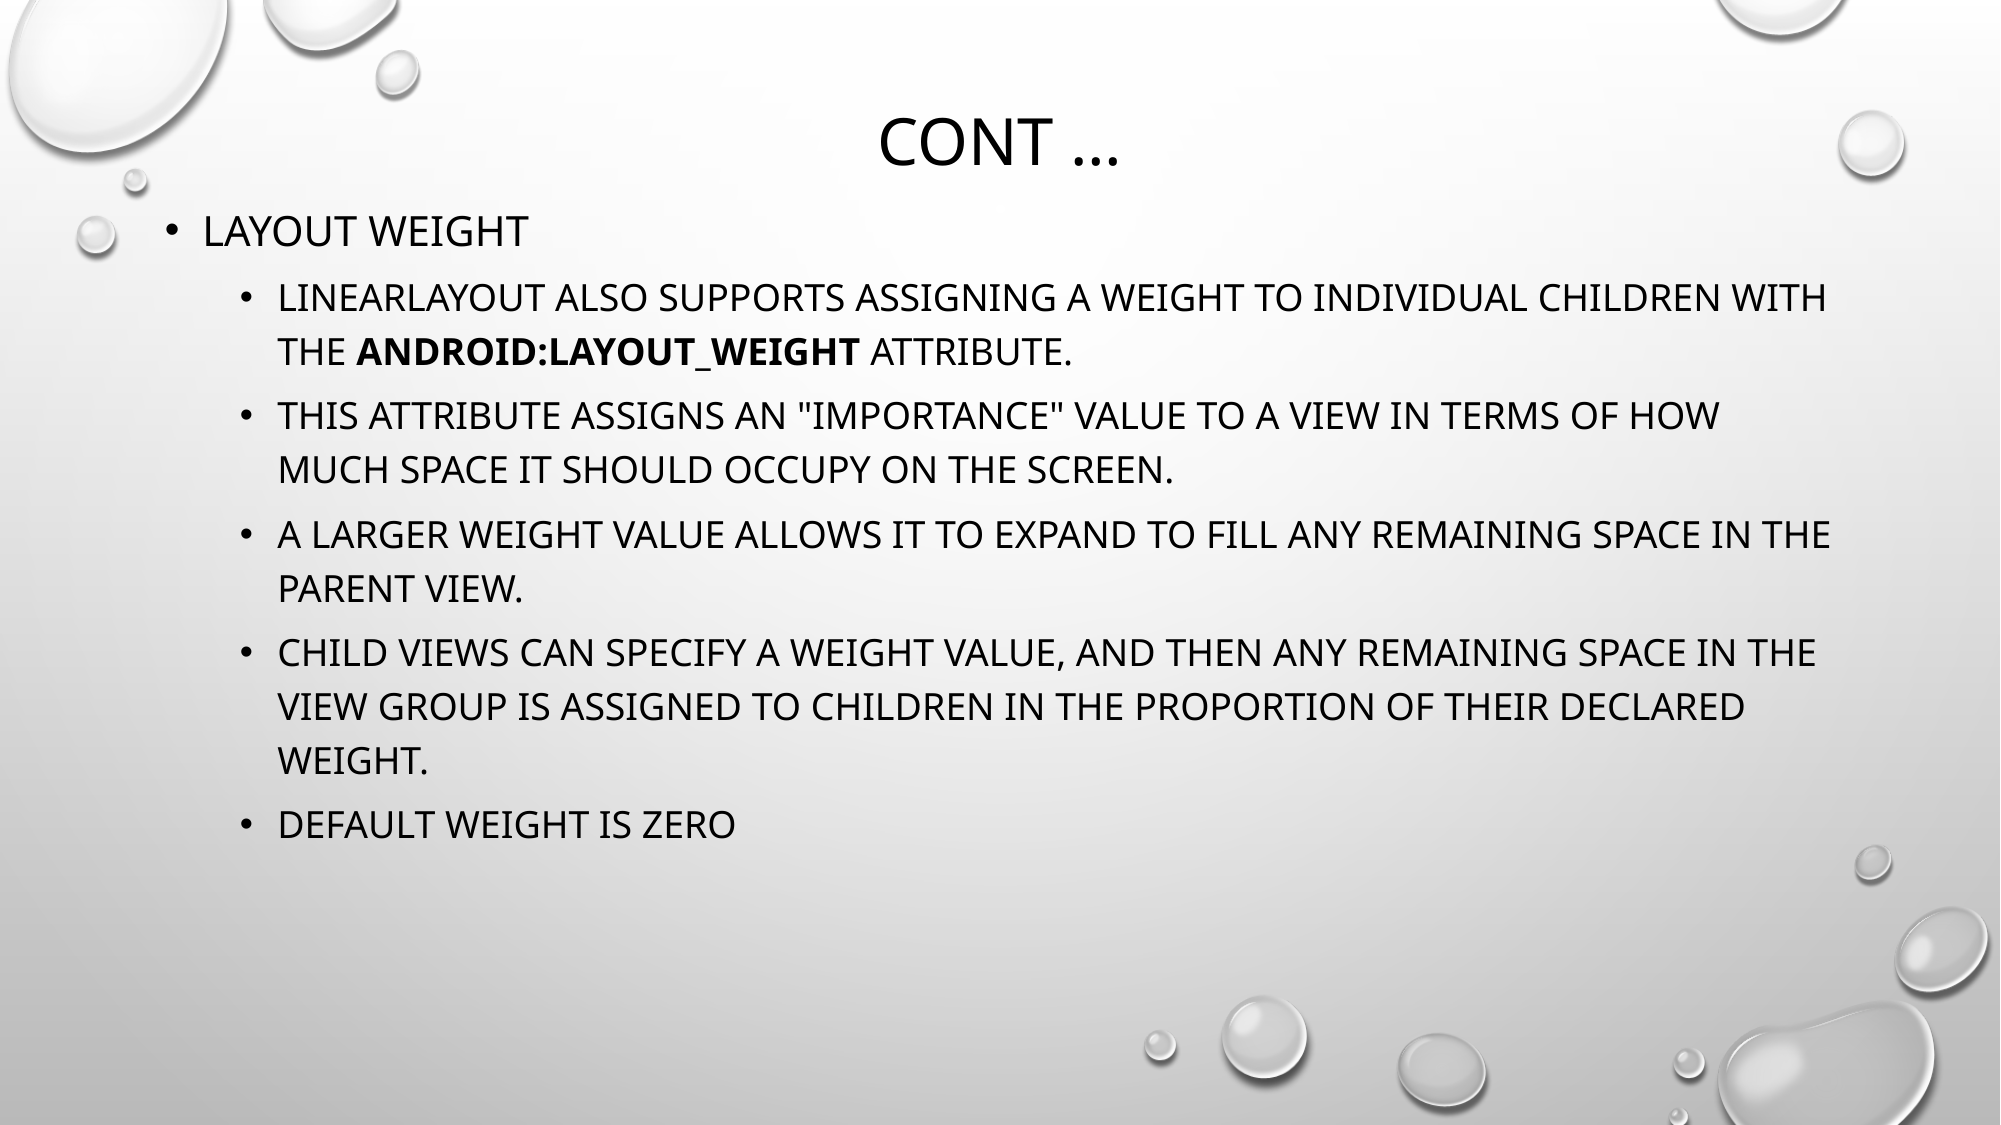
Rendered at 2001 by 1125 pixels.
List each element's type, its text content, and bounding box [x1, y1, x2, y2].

picture [0, 0, 2000, 1125]
list Layout Weight LinearLayout also supports assigning a weight to individual children with the android:layout_weight attribute. This attribute assigns an "importance" value to a view in terms of how much space it should occupy on the screen. A larger weight value allows it to expand to fill any remaining space in the parent view. Child views can specify a weight value, and then any remaining space in the view group is assigned to children in the proportion of their declared weight. Default weight is zero [149, 186, 1850, 950]
title Cont … [149, 101, 1851, 187]
